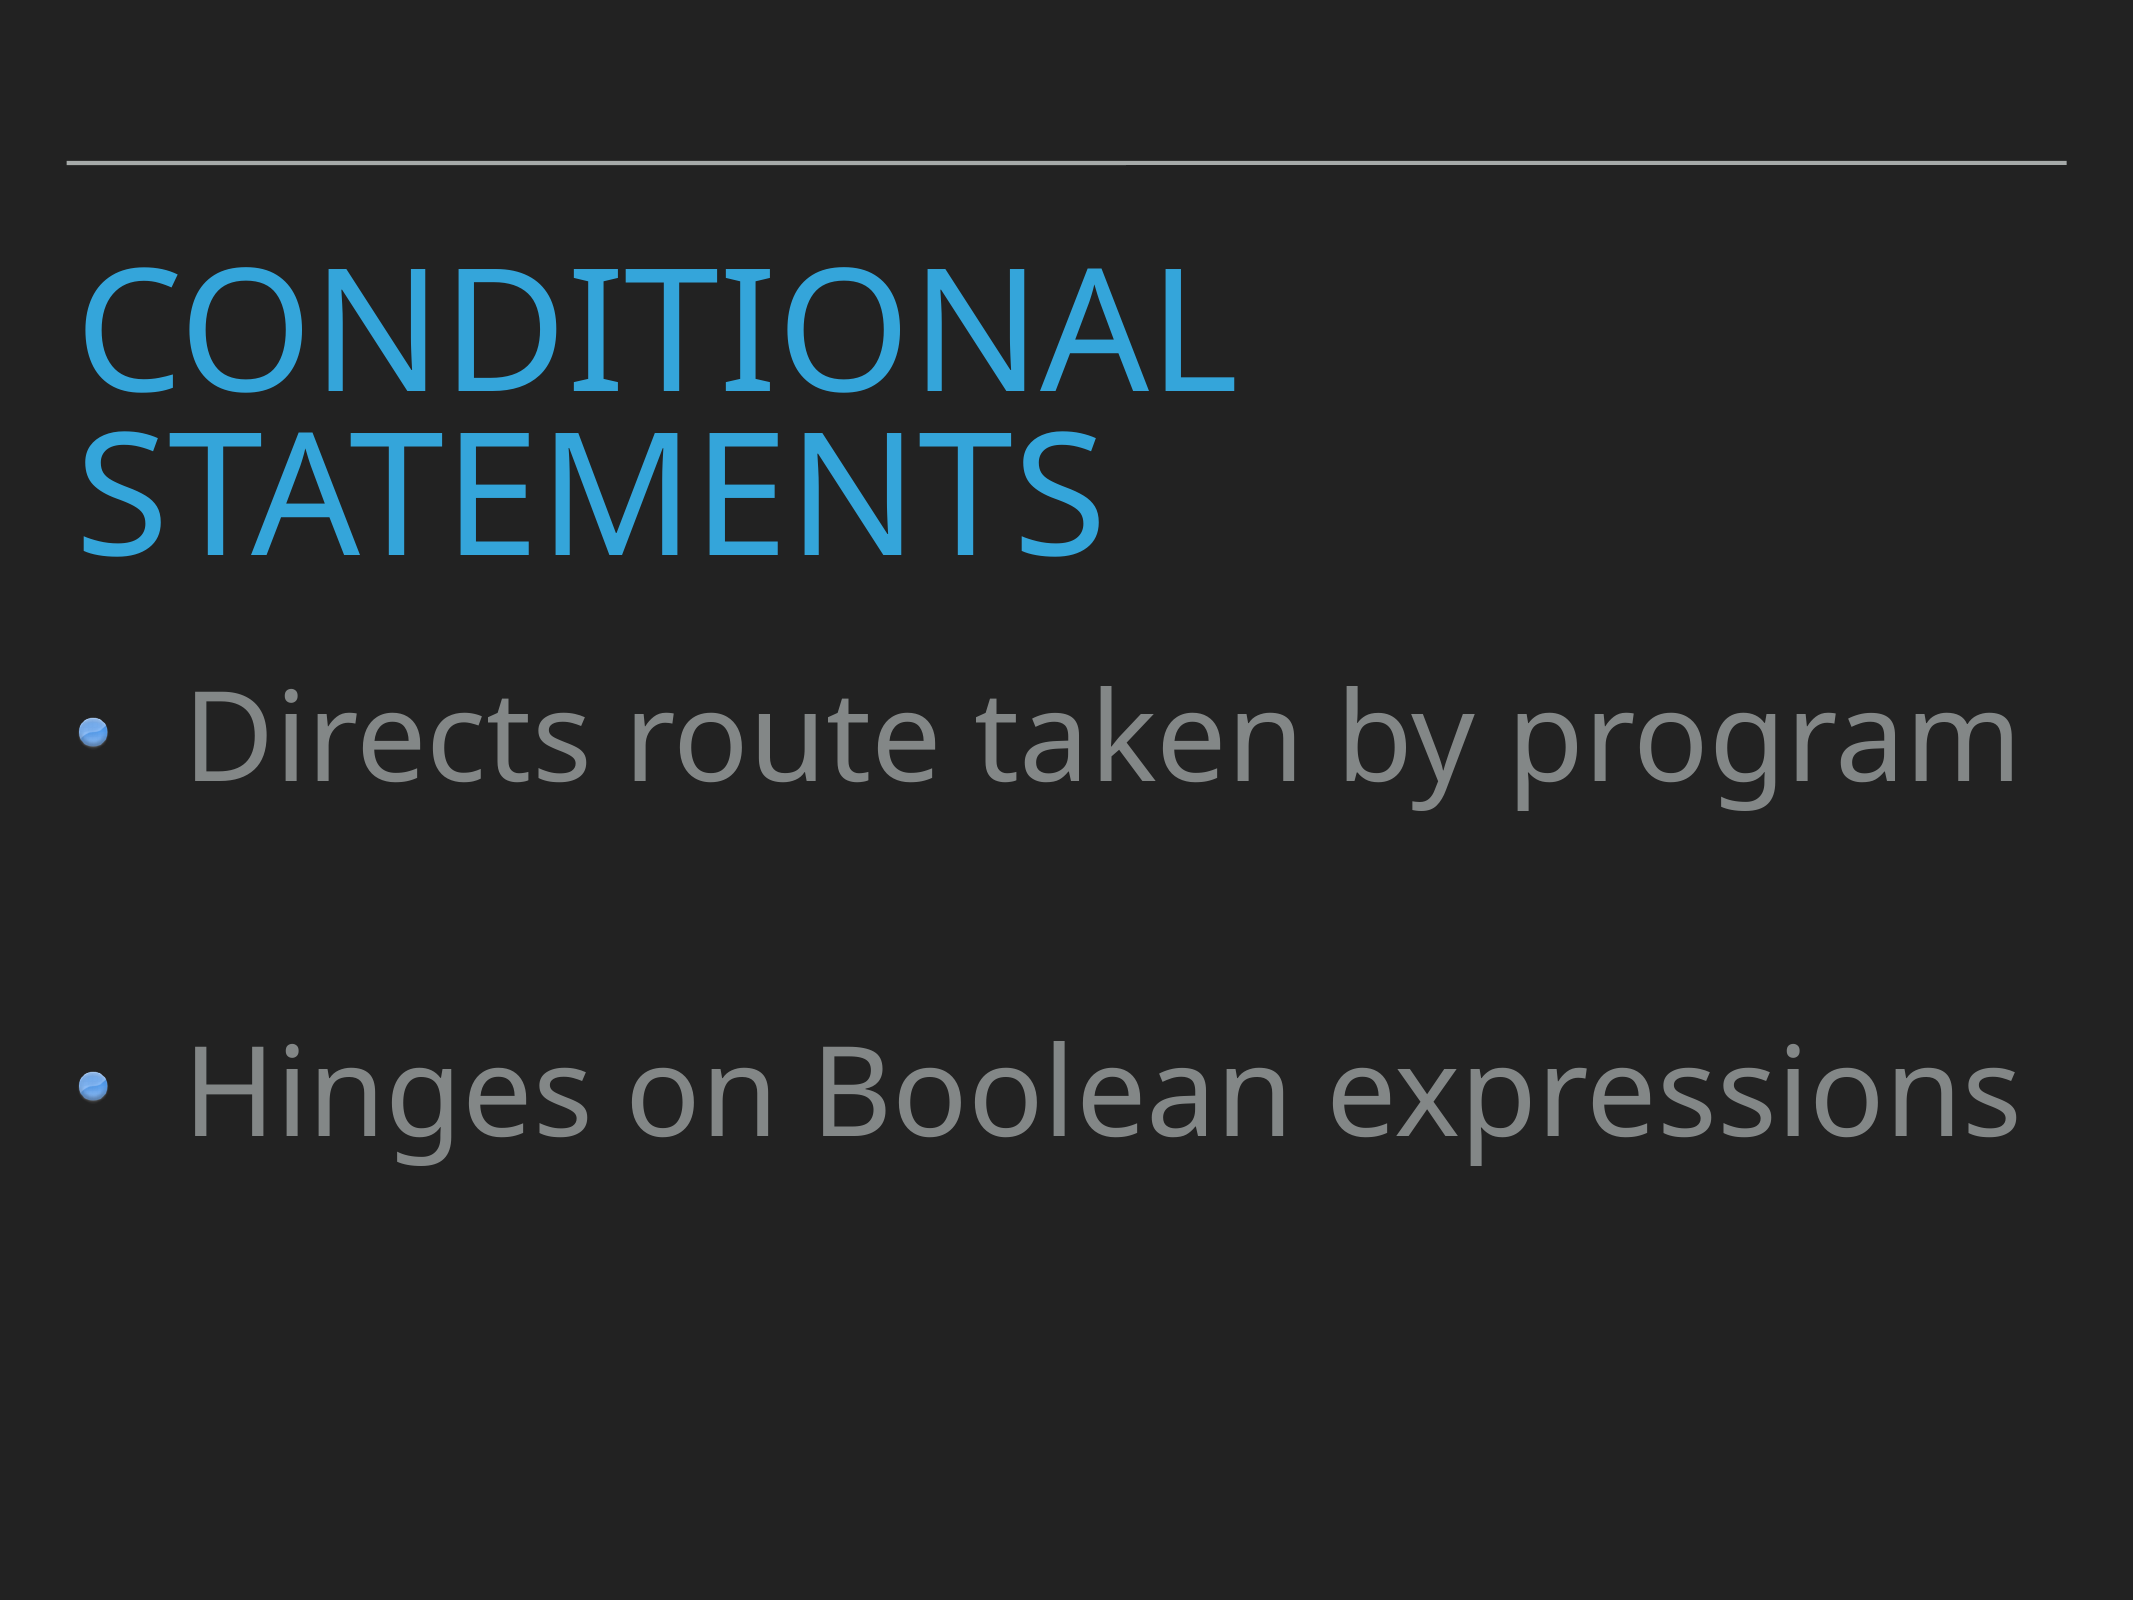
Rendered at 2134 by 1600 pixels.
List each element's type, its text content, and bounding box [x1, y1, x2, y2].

list Directs route taken by program Hinges on Boolean expressions [66, 648, 2068, 1065]
picture [75, 714, 111, 750]
title Conditional Statements [66, 251, 2068, 445]
picture [75, 1068, 111, 1104]
